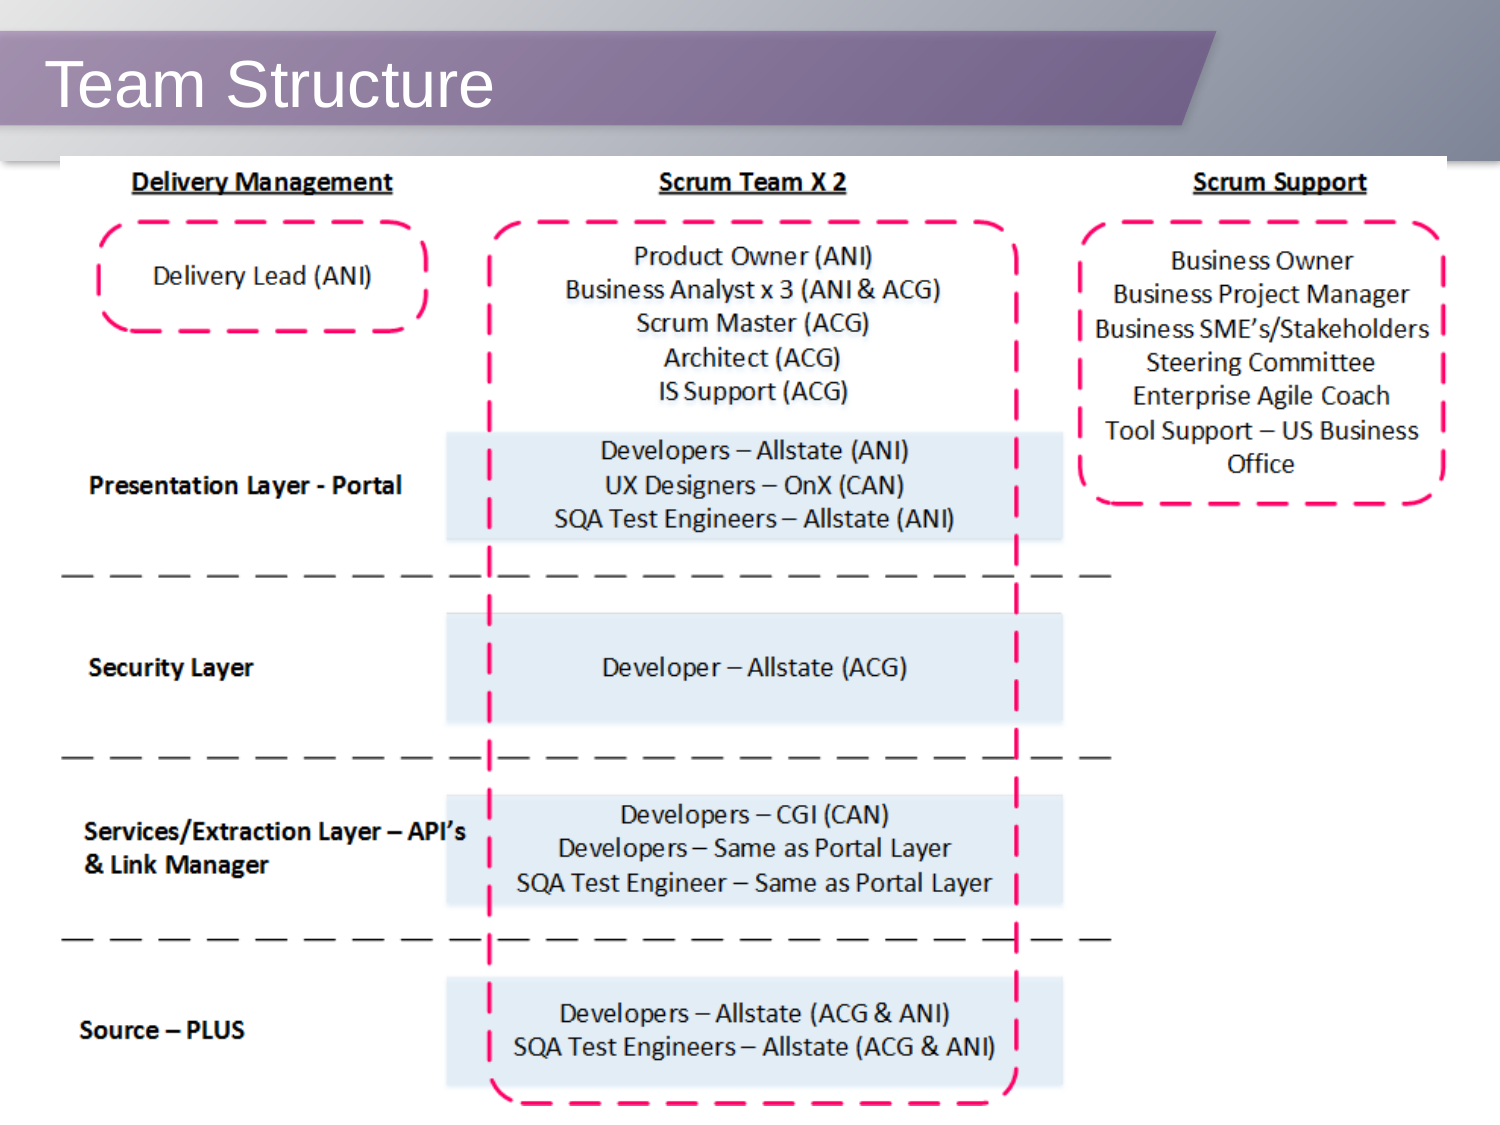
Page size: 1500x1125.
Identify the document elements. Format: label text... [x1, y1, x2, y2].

picture [59, 155, 1448, 1107]
title Team Structure [29, 40, 1380, 121]
